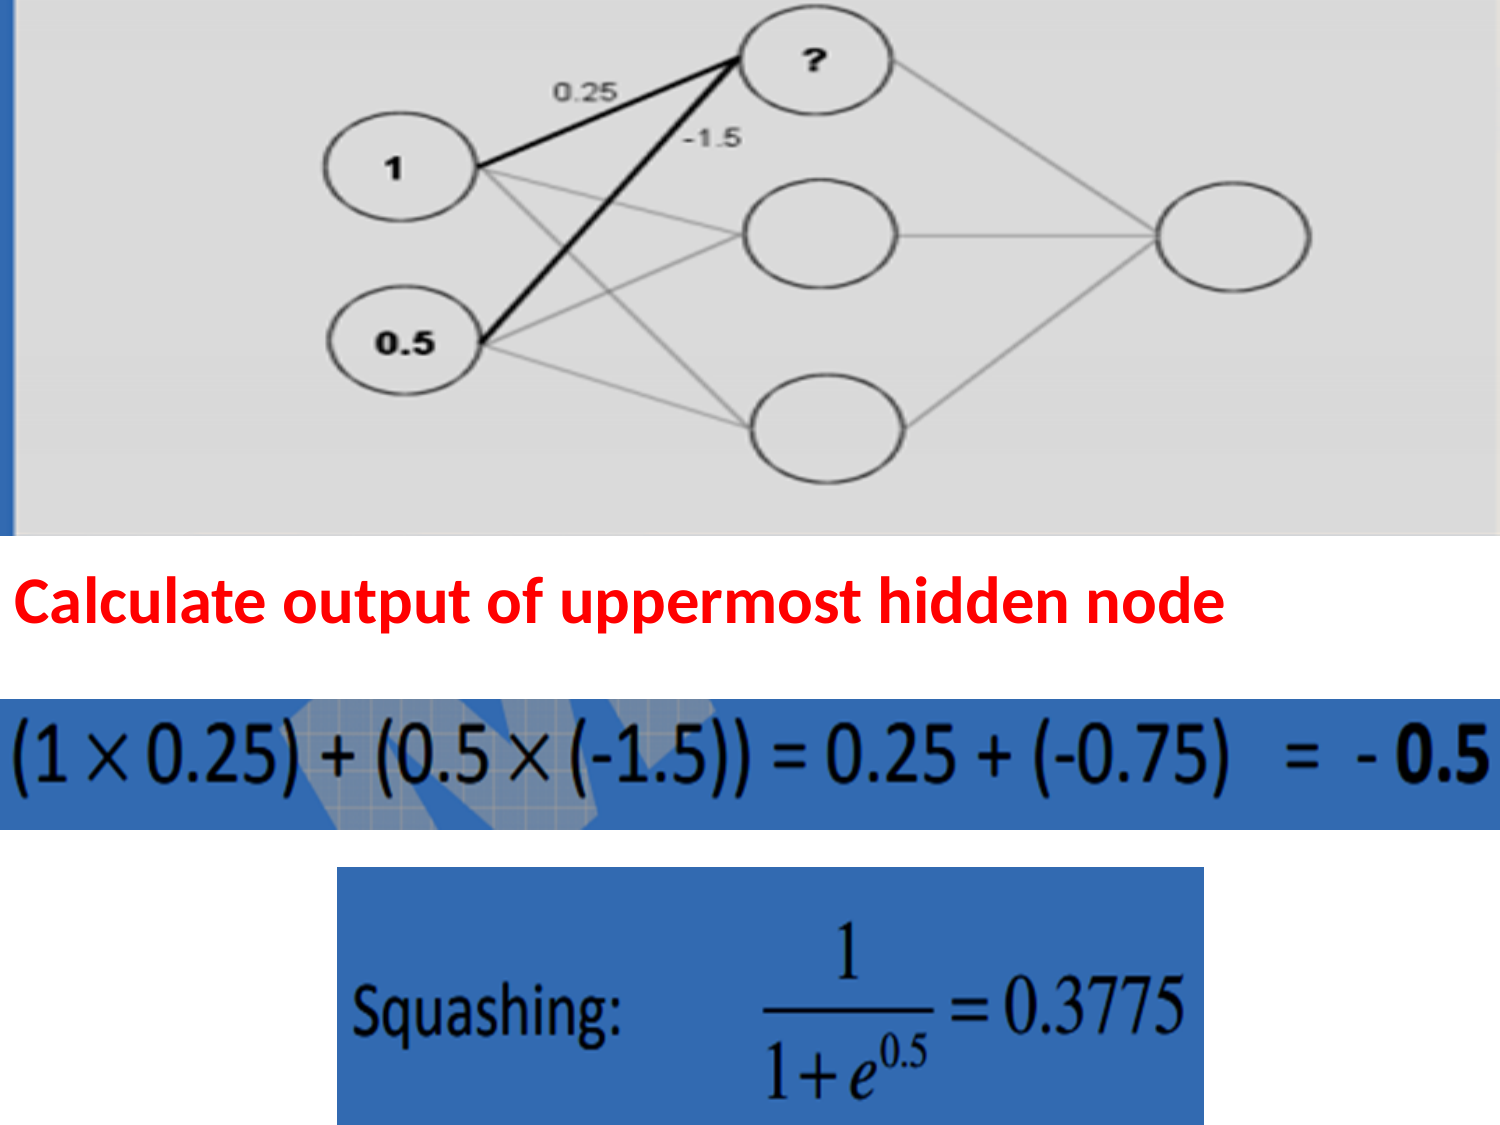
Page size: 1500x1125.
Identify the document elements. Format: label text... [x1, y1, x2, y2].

picture [0, 699, 1500, 830]
picture [0, 0, 1500, 537]
text_box Calculate output of uppermost hidden node [0, 549, 1438, 645]
picture [337, 866, 1204, 1125]
